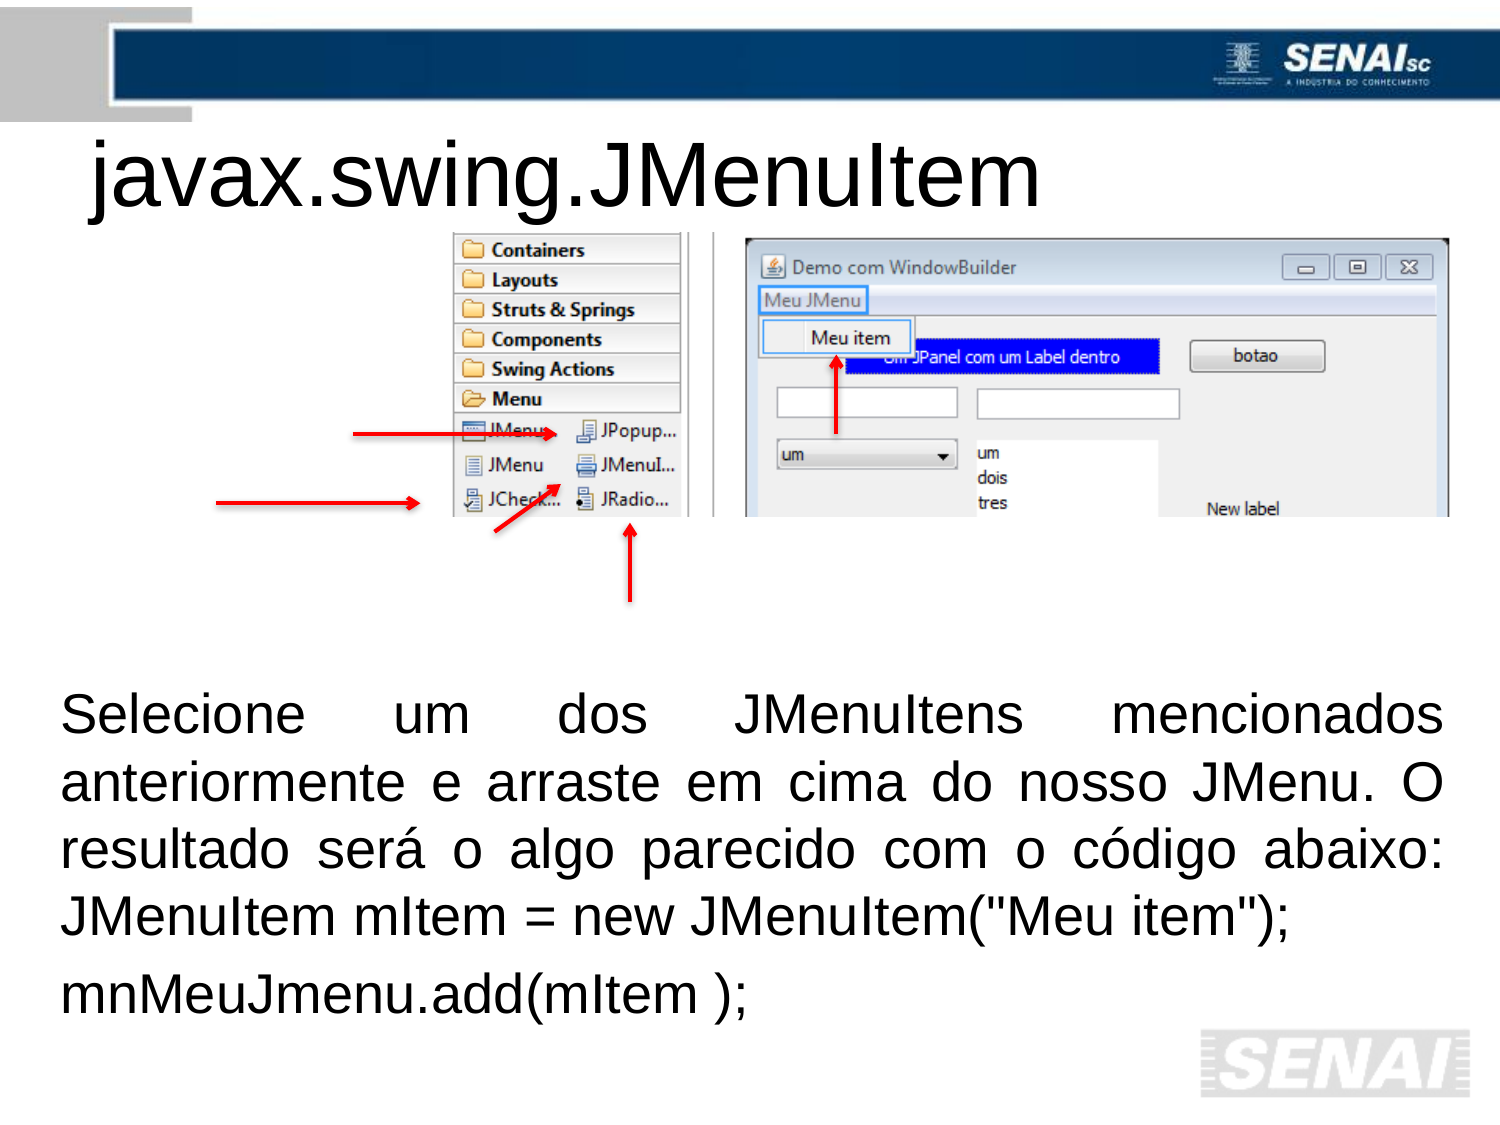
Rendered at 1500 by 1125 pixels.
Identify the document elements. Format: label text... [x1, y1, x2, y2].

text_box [494, 483, 562, 532]
title javax.swing.JMenuItem [75, 45, 1425, 233]
list Selecione um dos JMenuItens mencionados anteriormente e arraste em cima do nosso JMenu. O resultado será o algo parecido com o código abaixo: JMenuItem mItem = new JMenuItem("Meu item"); mnMeuJmenu.add(mItem ); [45, 670, 1462, 1041]
picture [450, 232, 1462, 518]
picture [0, 7, 1500, 122]
